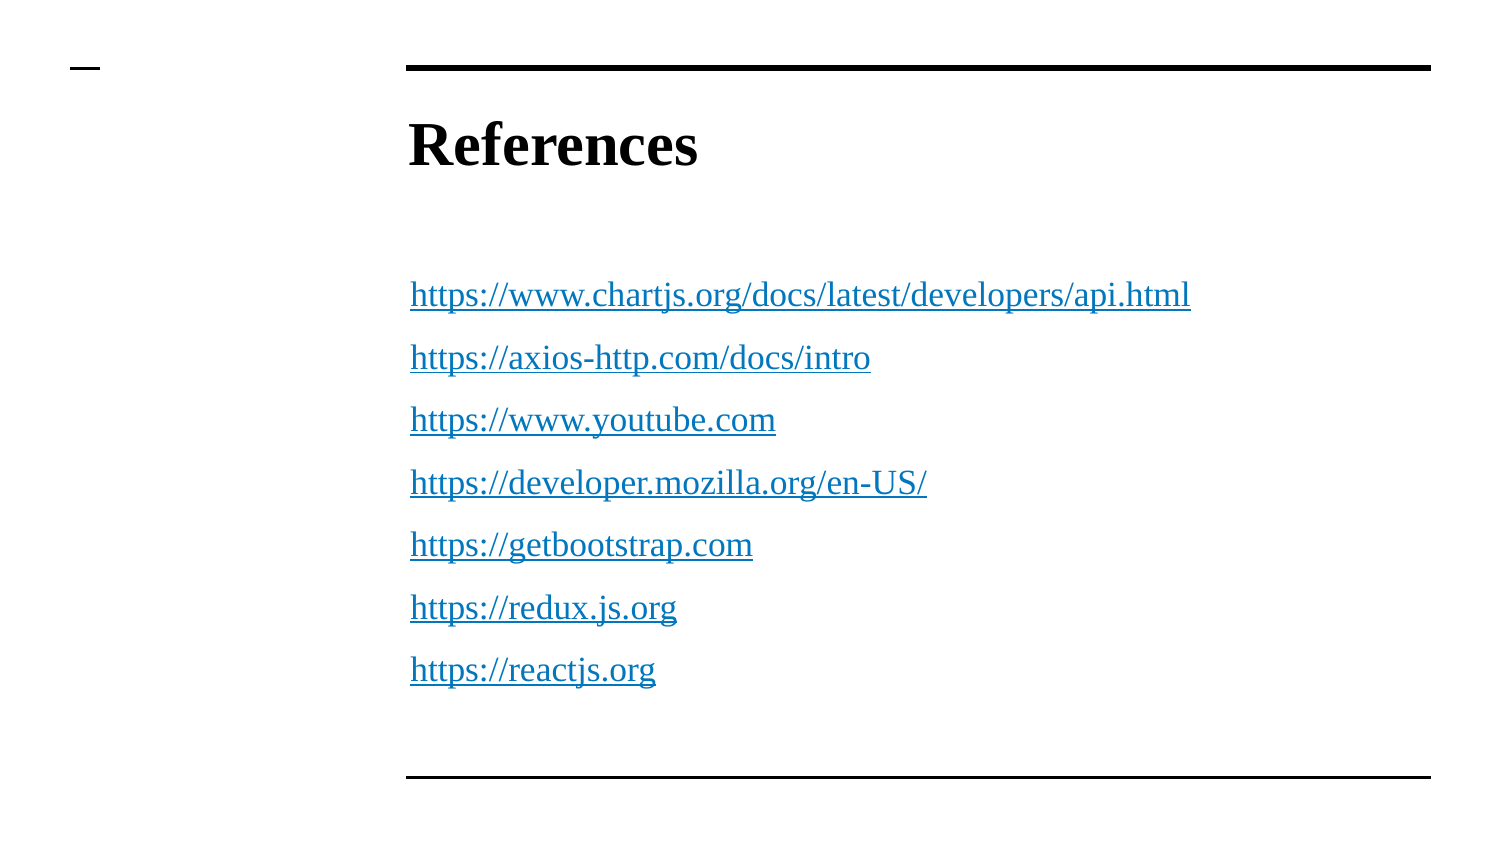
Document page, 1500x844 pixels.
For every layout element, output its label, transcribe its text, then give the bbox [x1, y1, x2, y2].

title References [393, 94, 1431, 199]
list https://www.chartjs.org/docs/latest/developers/api.html https://axios-http.com/docs/intro https://www.youtube.com https://developer.mozilla.org/en-US/ https://getbootstrap.com https://redux.js.org https://reactjs.org [395, 261, 1433, 755]
